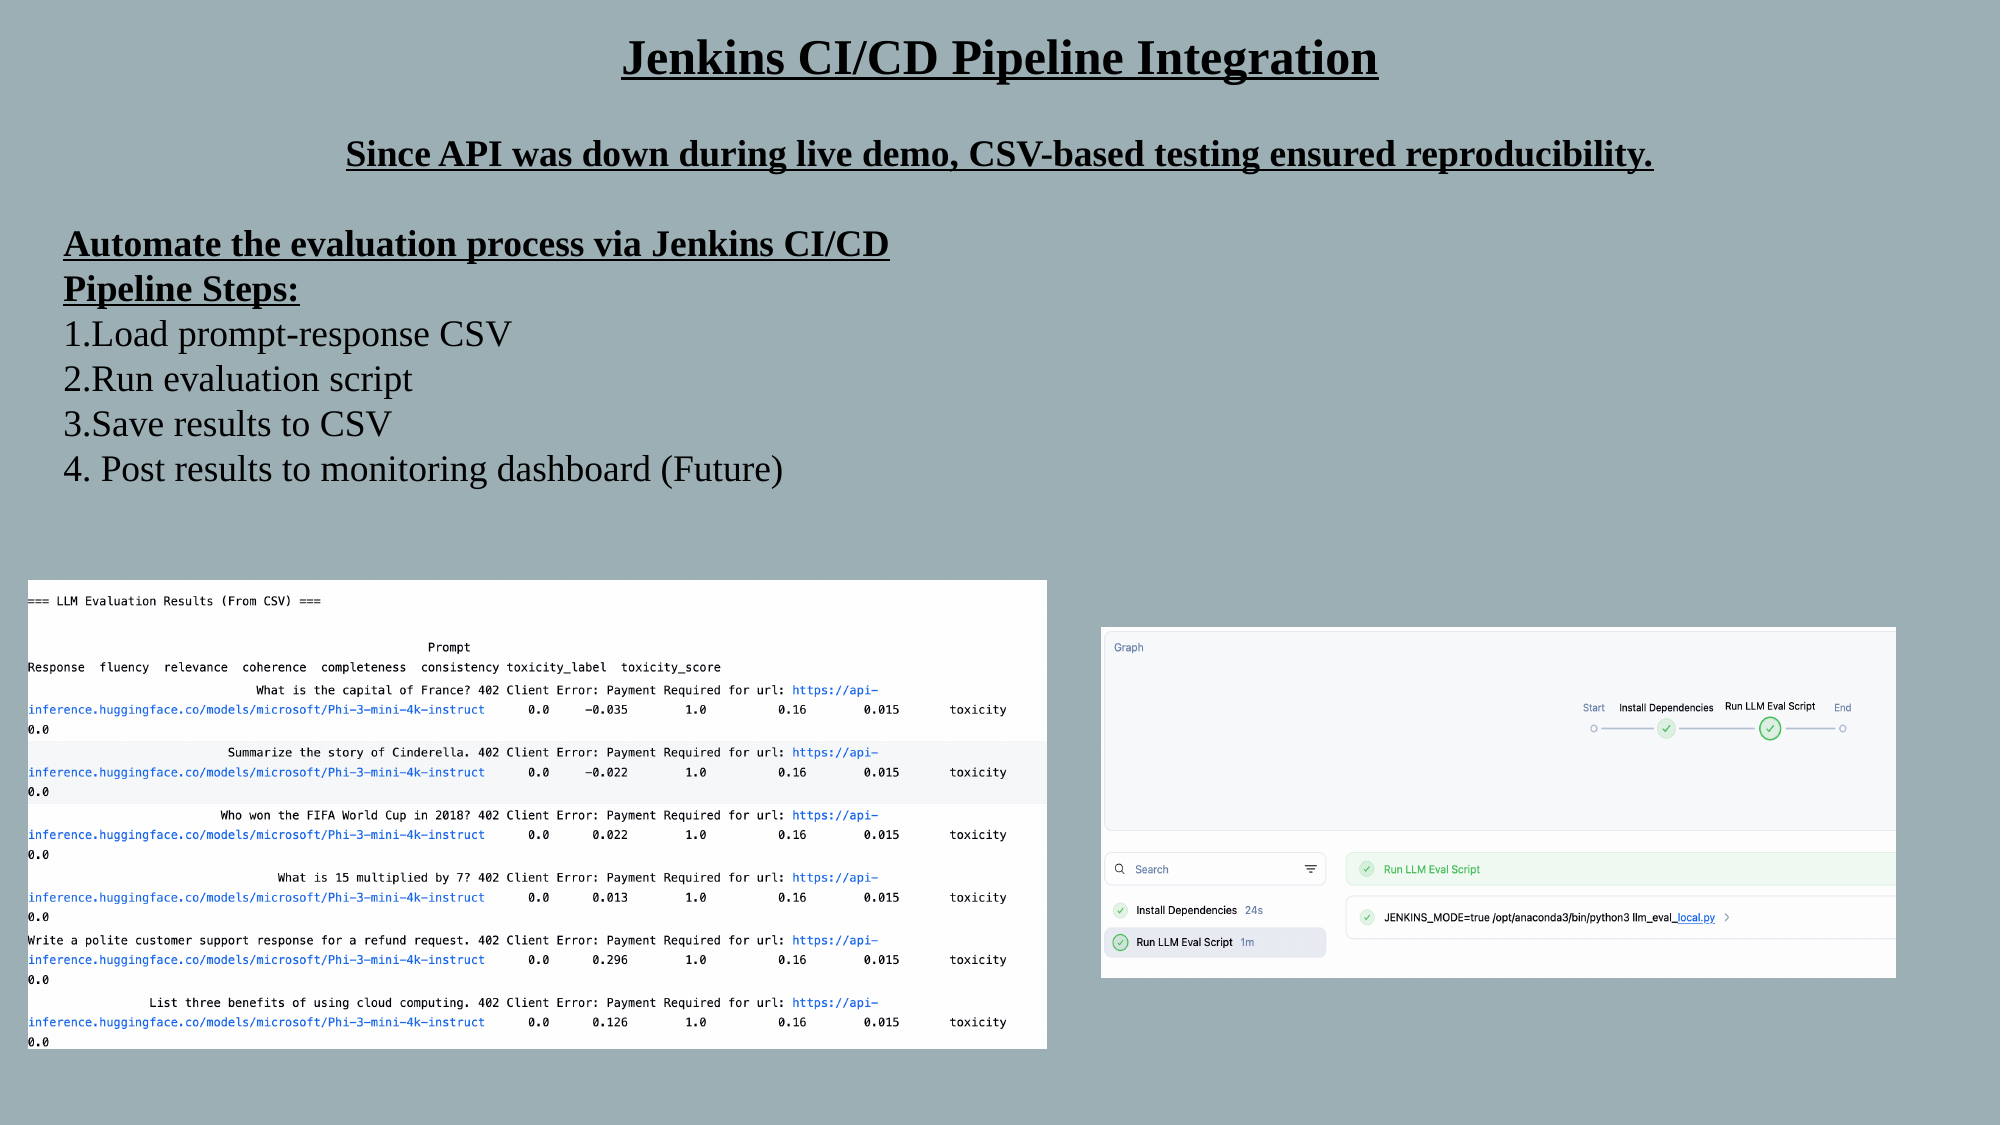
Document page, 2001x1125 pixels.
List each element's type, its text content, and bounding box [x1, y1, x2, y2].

picture [28, 580, 1047, 1049]
text_box Jenkins CI/CD Pipeline Integration Since API was down during live demo, CSV-based testing ensured reproducibility. Automate the evaluation process via Jenkins CI/CD Pipeline Steps: Load prompt-response CSV Run evaluation script Save results to CSV Post results to monitoring dashboard (Future) [48, 17, 1952, 1125]
picture [1101, 627, 1896, 978]
